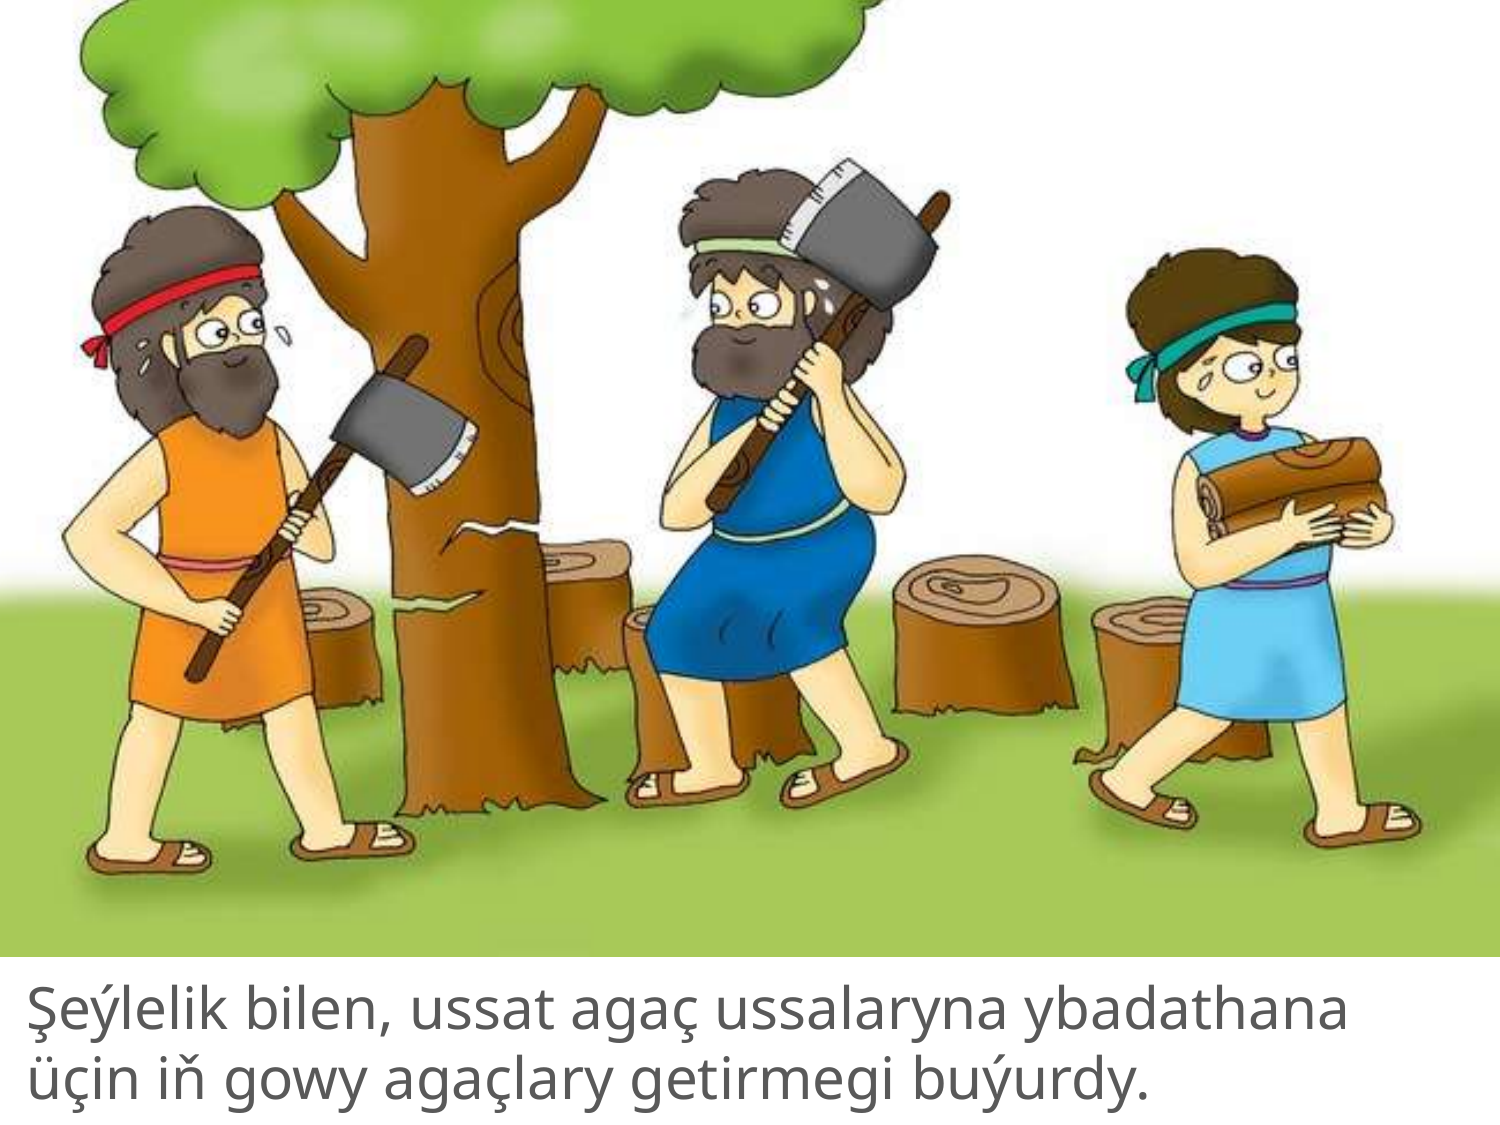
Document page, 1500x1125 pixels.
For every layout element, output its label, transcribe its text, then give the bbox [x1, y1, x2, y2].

picture [0, 0, 1500, 957]
text_box Şeýlelik bilen, ussat agaç ussalaryna ybadathana üçin iň gowy agaçlary getirmegi buýurdy. [11, 965, 1483, 1119]
